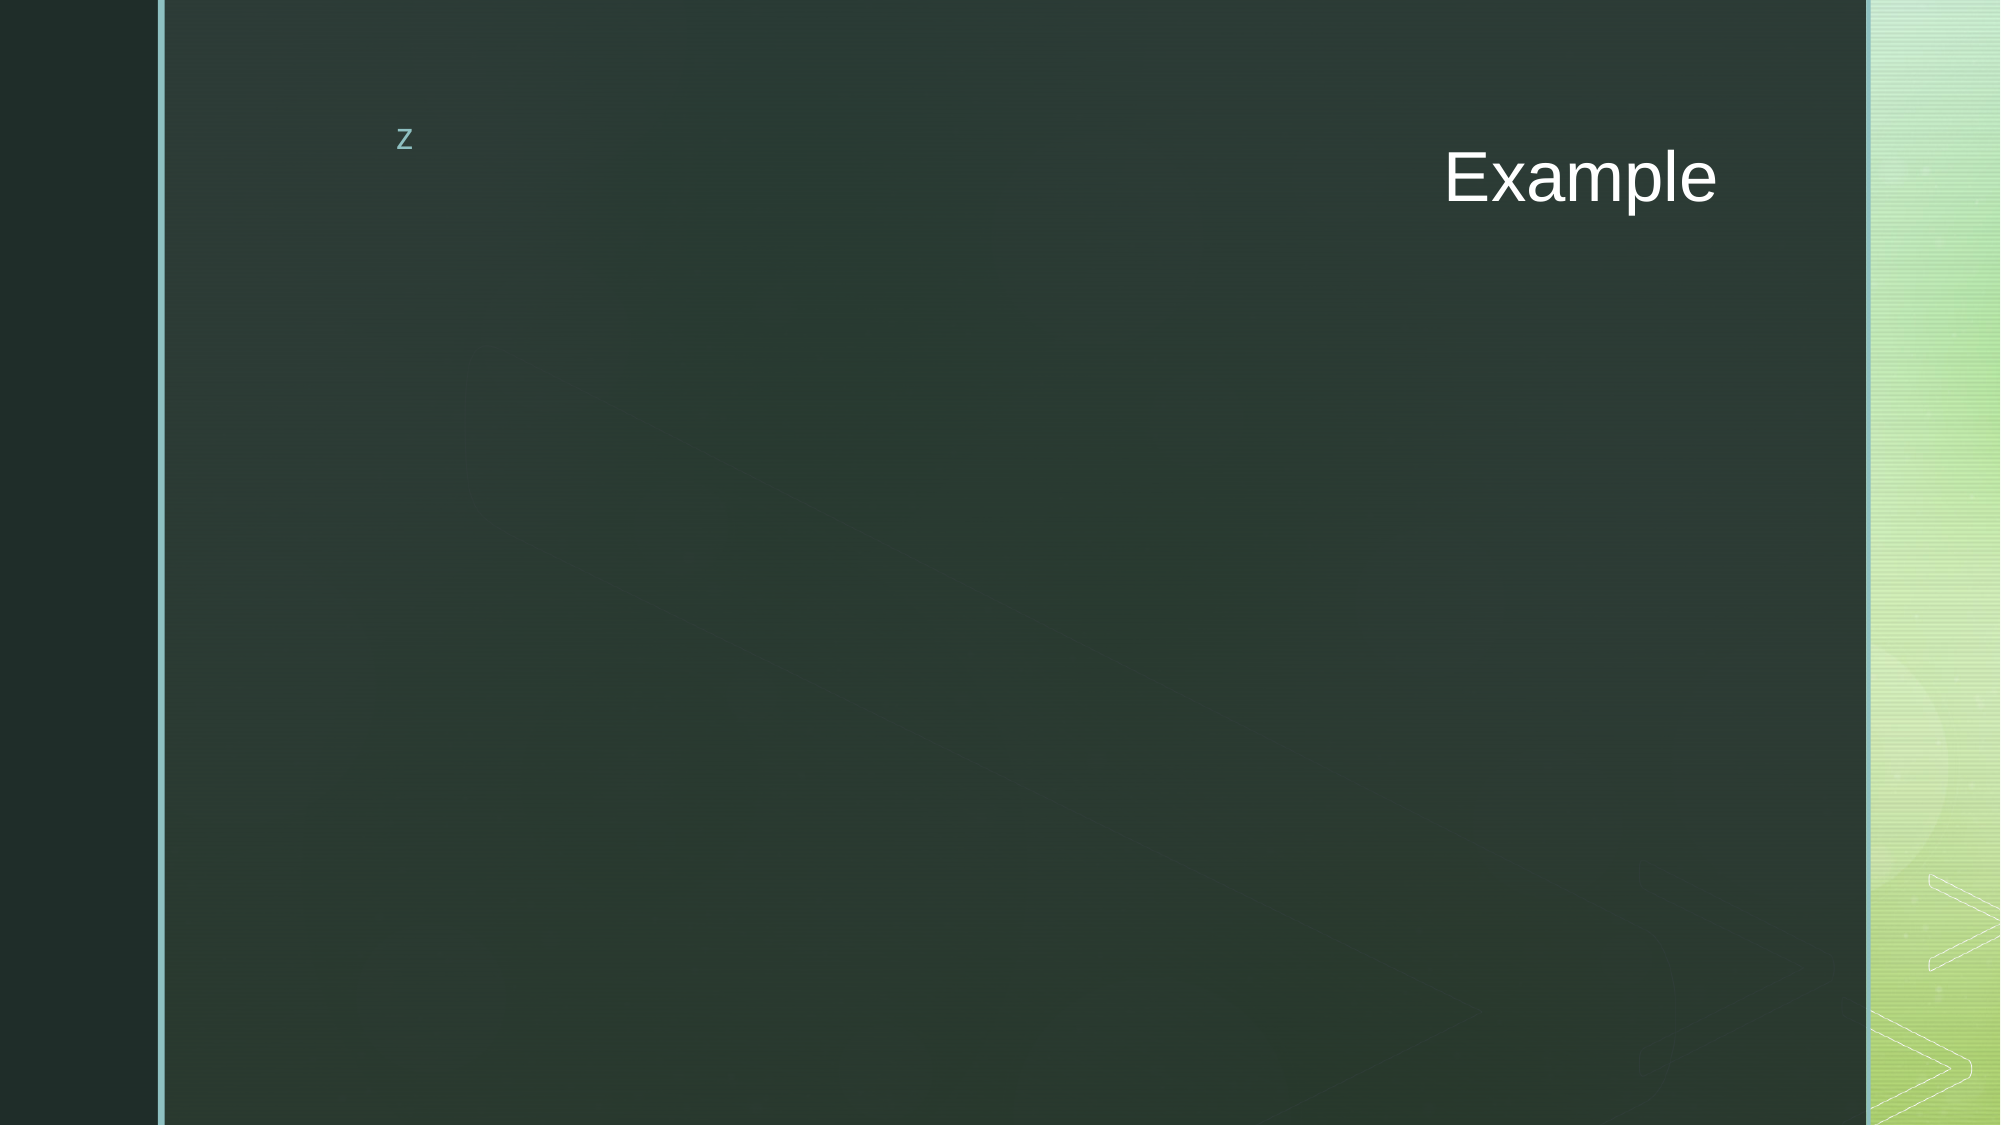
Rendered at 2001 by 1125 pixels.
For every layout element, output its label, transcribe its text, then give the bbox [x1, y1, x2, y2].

title Example [428, 132, 1734, 310]
picture [1871, 0, 2001, 1125]
